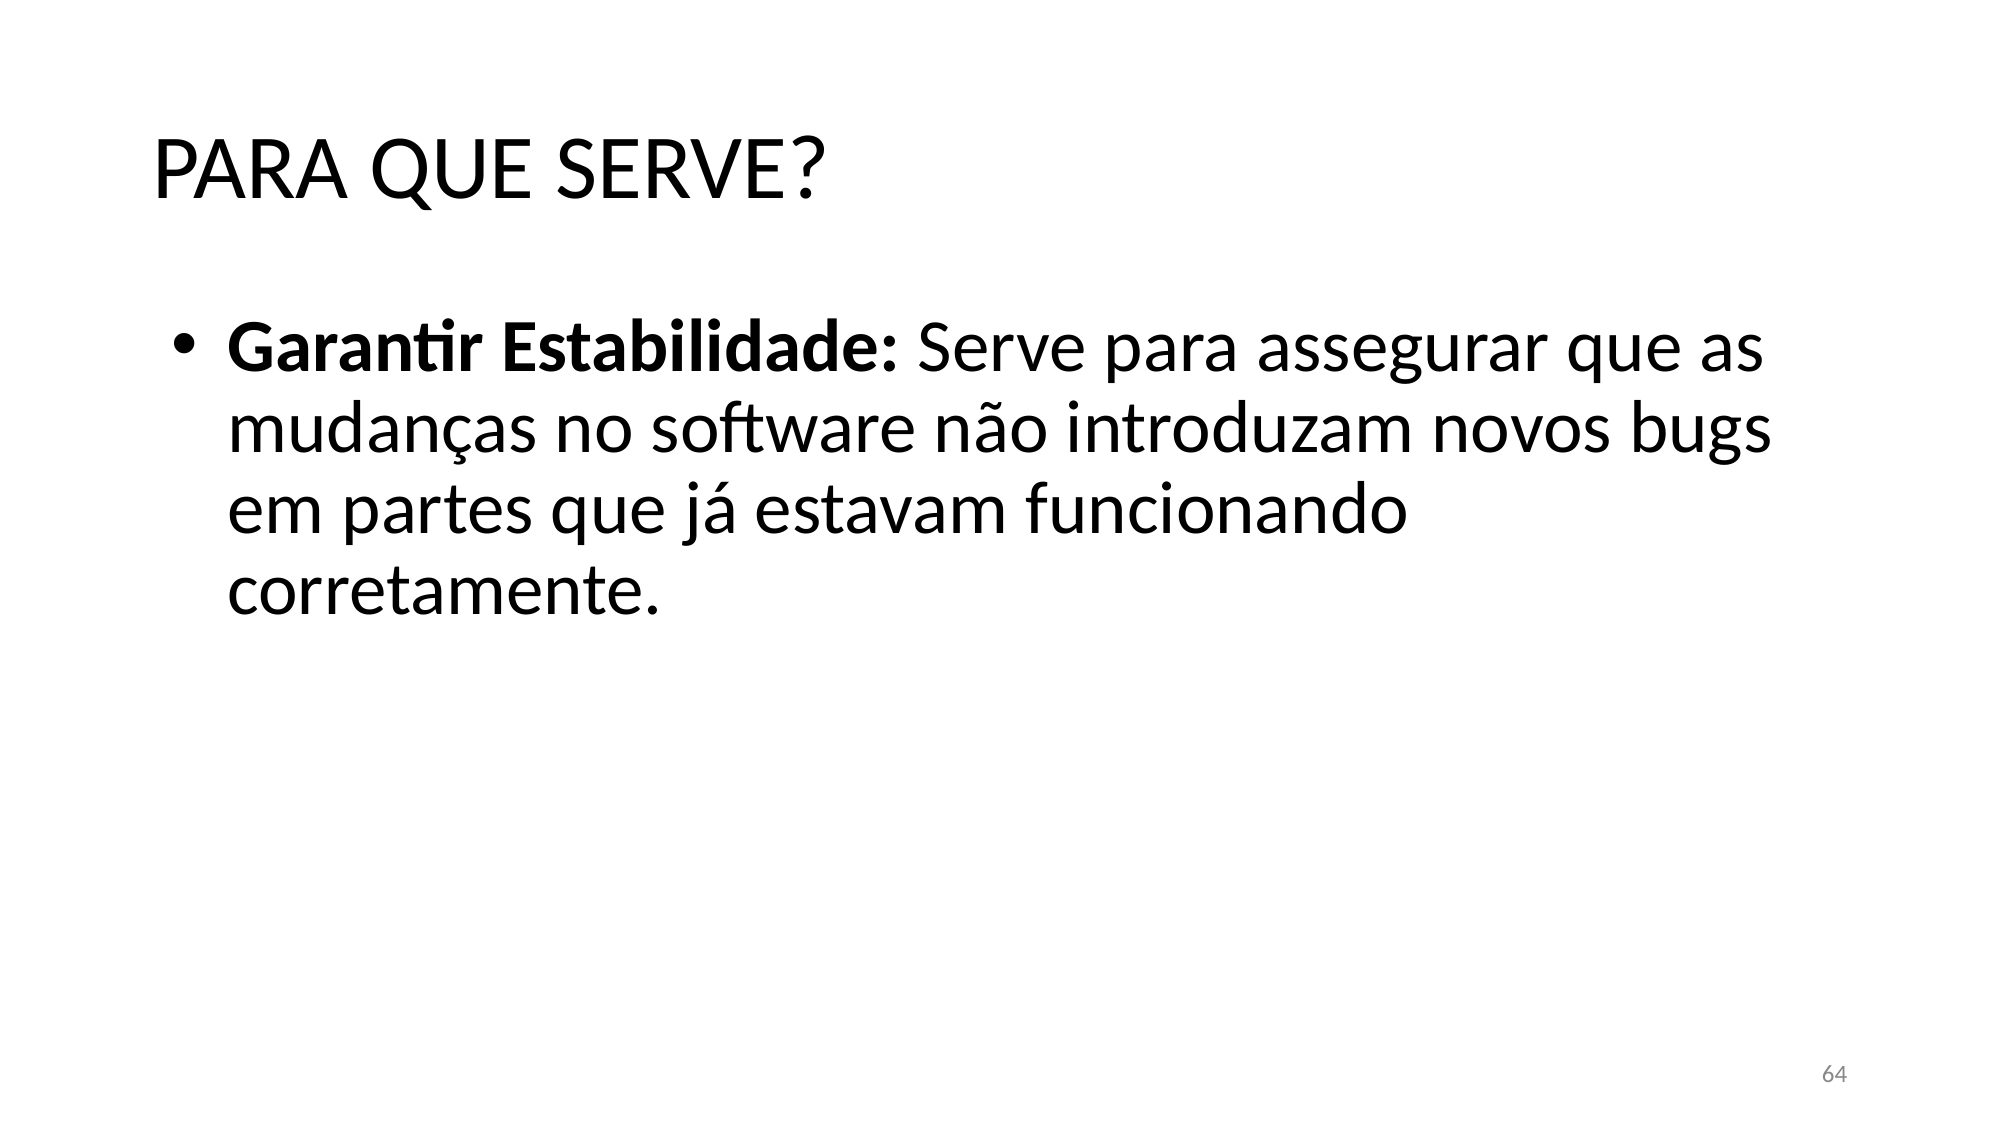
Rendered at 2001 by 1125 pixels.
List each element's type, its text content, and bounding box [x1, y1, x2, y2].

title PARA QUE SERVE? [137, 59, 1863, 278]
slide_number 64 [1412, 1042, 1863, 1103]
list Garantir Estabilidade: Serve para assegurar que as mudanças no software não introduzam novos bugs em partes que já estavam funcionando corretamente. [137, 299, 1863, 1014]
